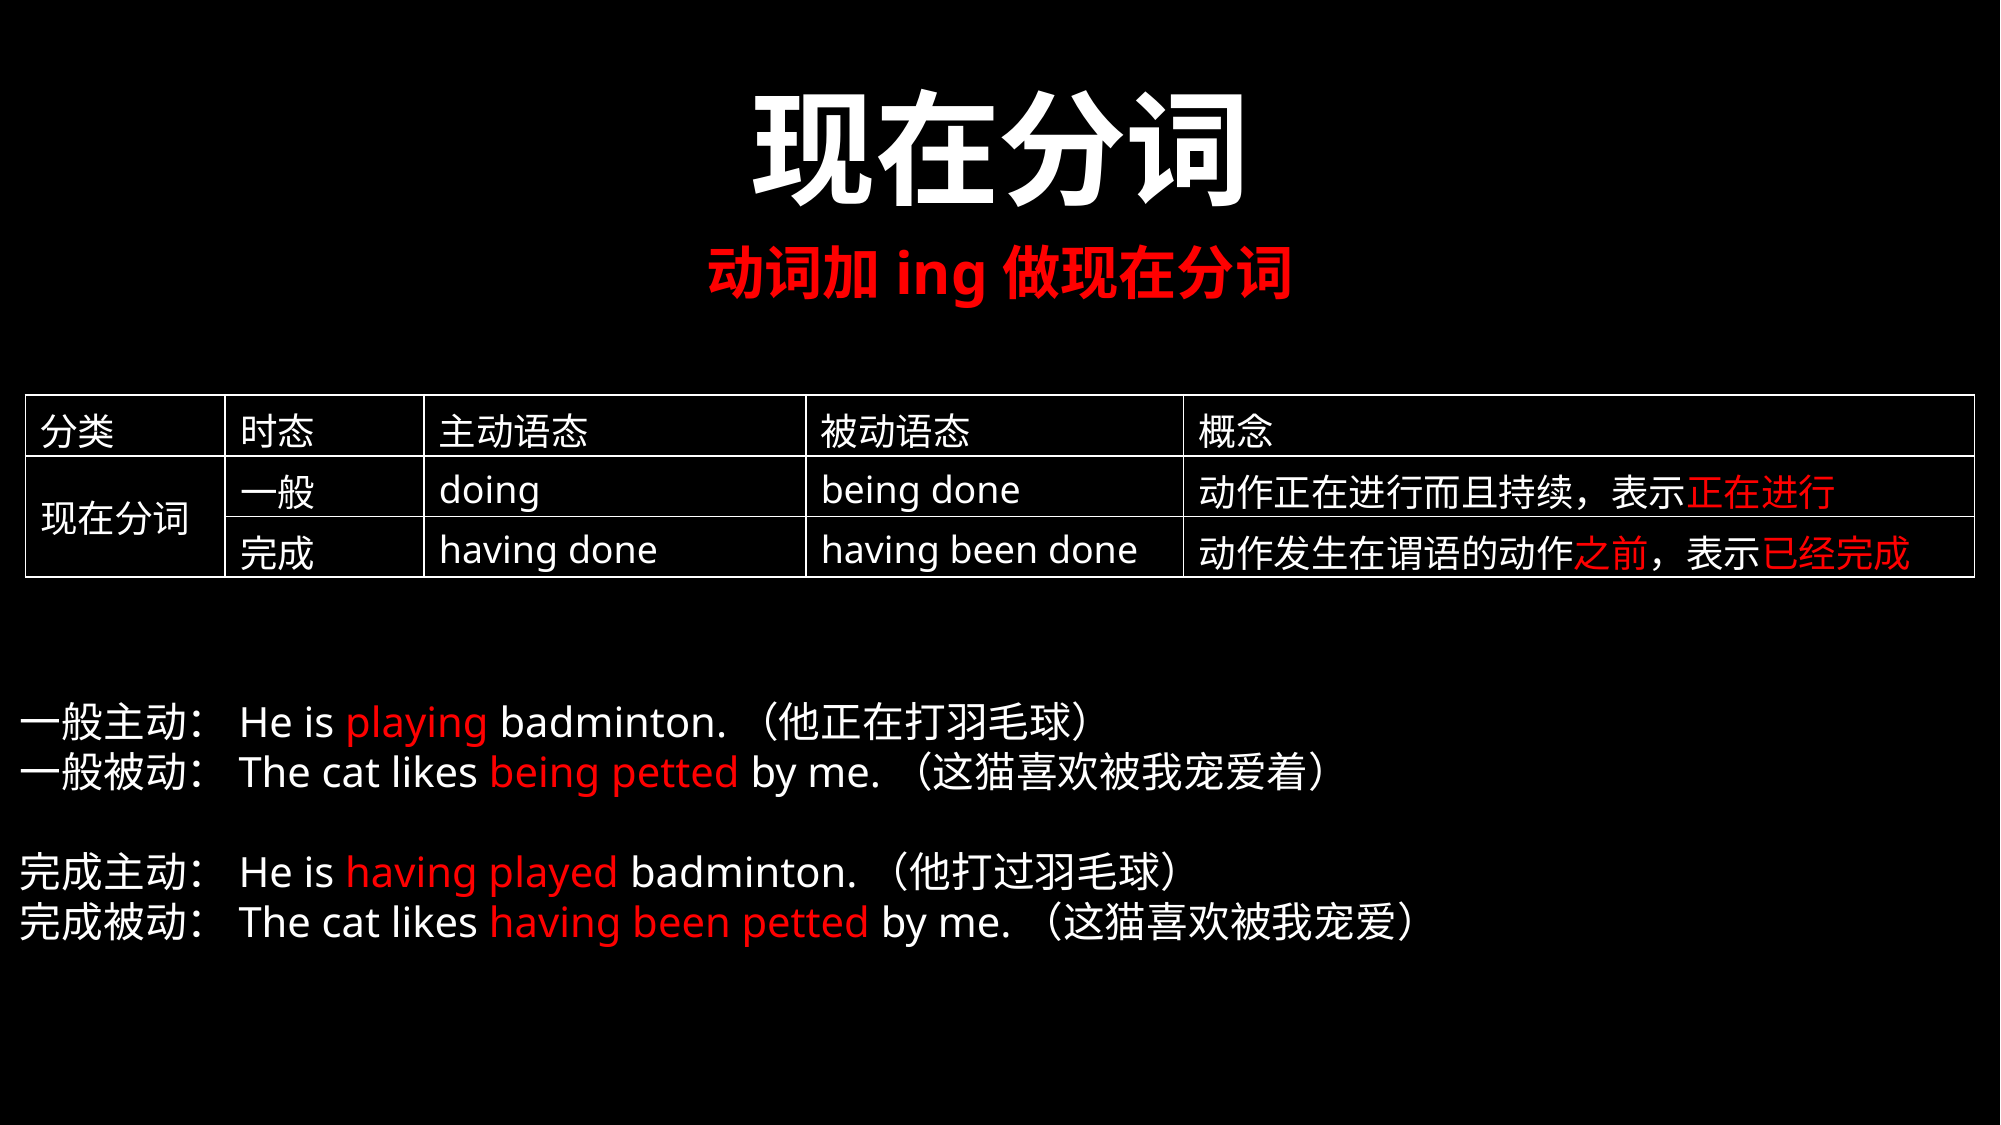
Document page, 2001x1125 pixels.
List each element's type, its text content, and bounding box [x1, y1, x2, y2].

table_header 主动语态 [425, 396, 805, 455]
text_box 一般主动：He is playing badminton.（他正在打羽毛球） 一般被动：The cat likes being petted by me.（这猫喜欢被我宠爱着） 完成主动：He is having played badminton.（他打过羽毛球） 完成被动：The cat likes having been petted by me.（这猫喜欢被我宠爱） [5, 688, 1995, 953]
table_header 被动语态 [807, 396, 1183, 455]
text_box 动词加ing做现在分词 [77, 229, 1922, 315]
table_cell 现在分词 [26, 457, 224, 576]
table_header 时态 [226, 396, 423, 455]
table_cell having been done [807, 517, 1183, 576]
table_header 分类 [26, 396, 224, 455]
table_cell 动作发生在谓语的动作之前，表示已经完成 [1184, 517, 1974, 576]
text_box 现在分词 [735, 62, 1265, 228]
table_cell 一般 [226, 457, 423, 516]
table_cell 动作正在进行而且持续，表示正在进行 [1184, 457, 1974, 516]
table_cell doing [425, 457, 805, 516]
table_header 概念 [1184, 396, 1974, 455]
table_cell being done [807, 457, 1183, 516]
table_cell 完成 [226, 517, 423, 576]
table_cell having done [425, 517, 805, 576]
